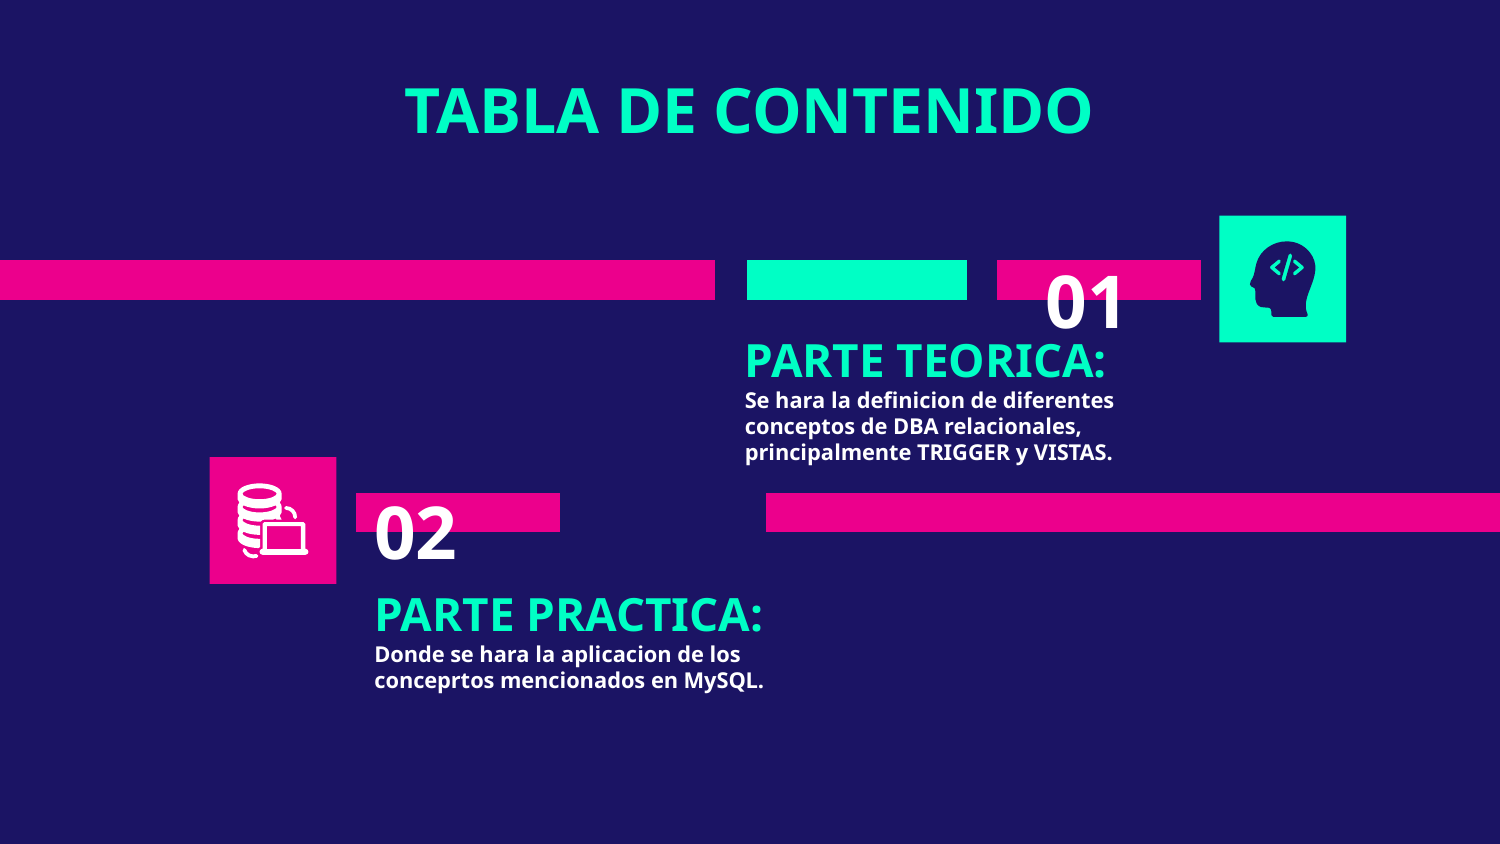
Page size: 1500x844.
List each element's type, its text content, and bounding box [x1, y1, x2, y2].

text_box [237, 483, 309, 559]
text_box [209, 457, 337, 584]
text_box [1249, 241, 1316, 317]
title 02 [359, 534, 715, 574]
title TABLA DE CONTENIDO [209, 56, 1291, 166]
subtitle PARTE TEORICA: Se hara la definicion de diferentes conceptos de DBA relacionales, principalmente TRIGGER y VISTAS. [729, 331, 1160, 402]
title 01 [789, 303, 1145, 331]
text_box [1219, 215, 1347, 343]
subtitle PARTE PRACTICA: Donde se hara la aplicacion de los conceprtos mencionados en MySQL. [359, 586, 818, 656]
